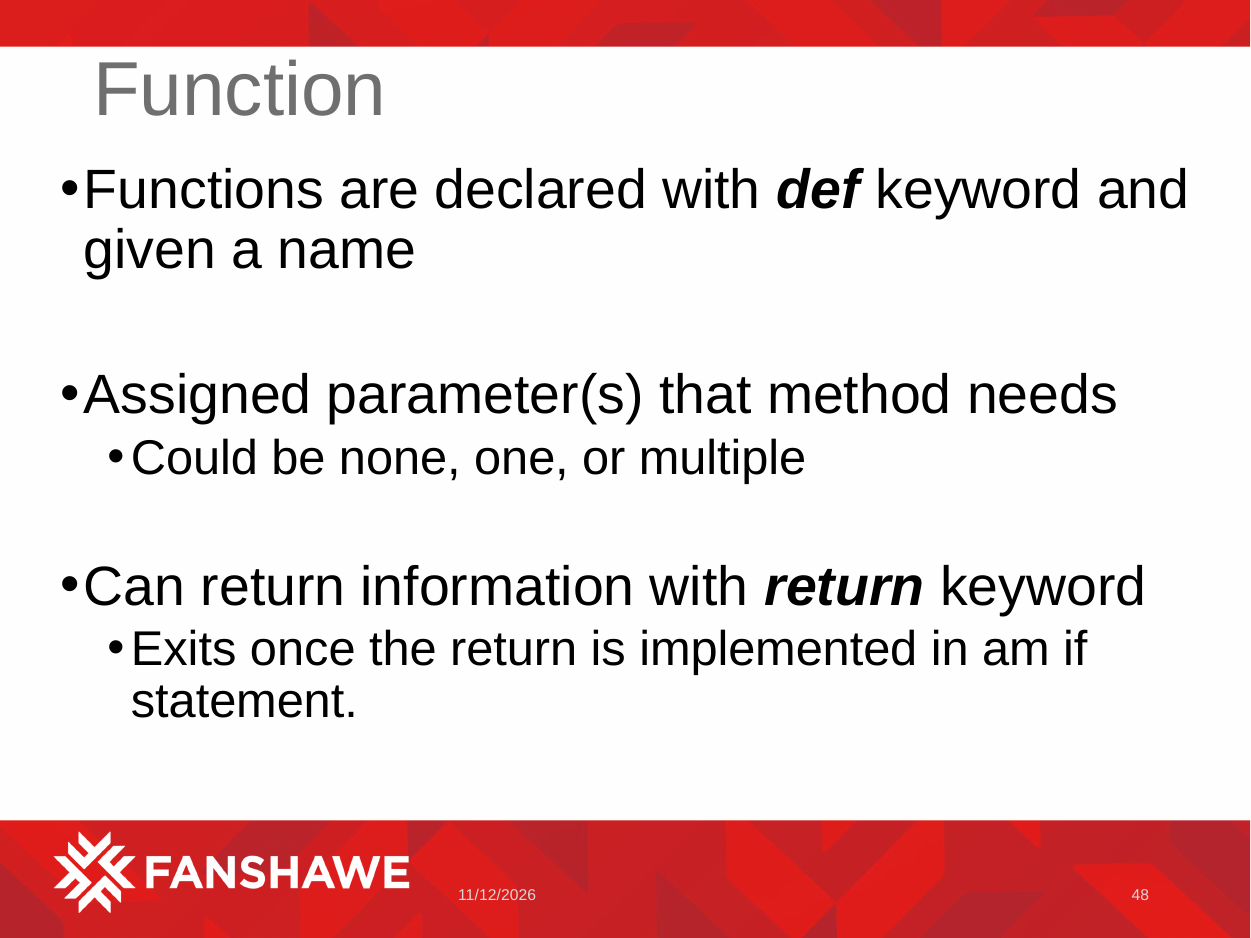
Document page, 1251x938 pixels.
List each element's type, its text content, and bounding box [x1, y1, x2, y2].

list Functions are declared with def keyword and given a name Assigned parameter(s) that method needs Could be none, one, or multiple Can return information with return keyword Exits once the return is implemented in am if statement. [45, 152, 1214, 807]
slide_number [443, 868, 606, 919]
slide_number 48 [1066, 868, 1165, 919]
picture [0, 0, 1251, 938]
title Function [78, 49, 1164, 132]
